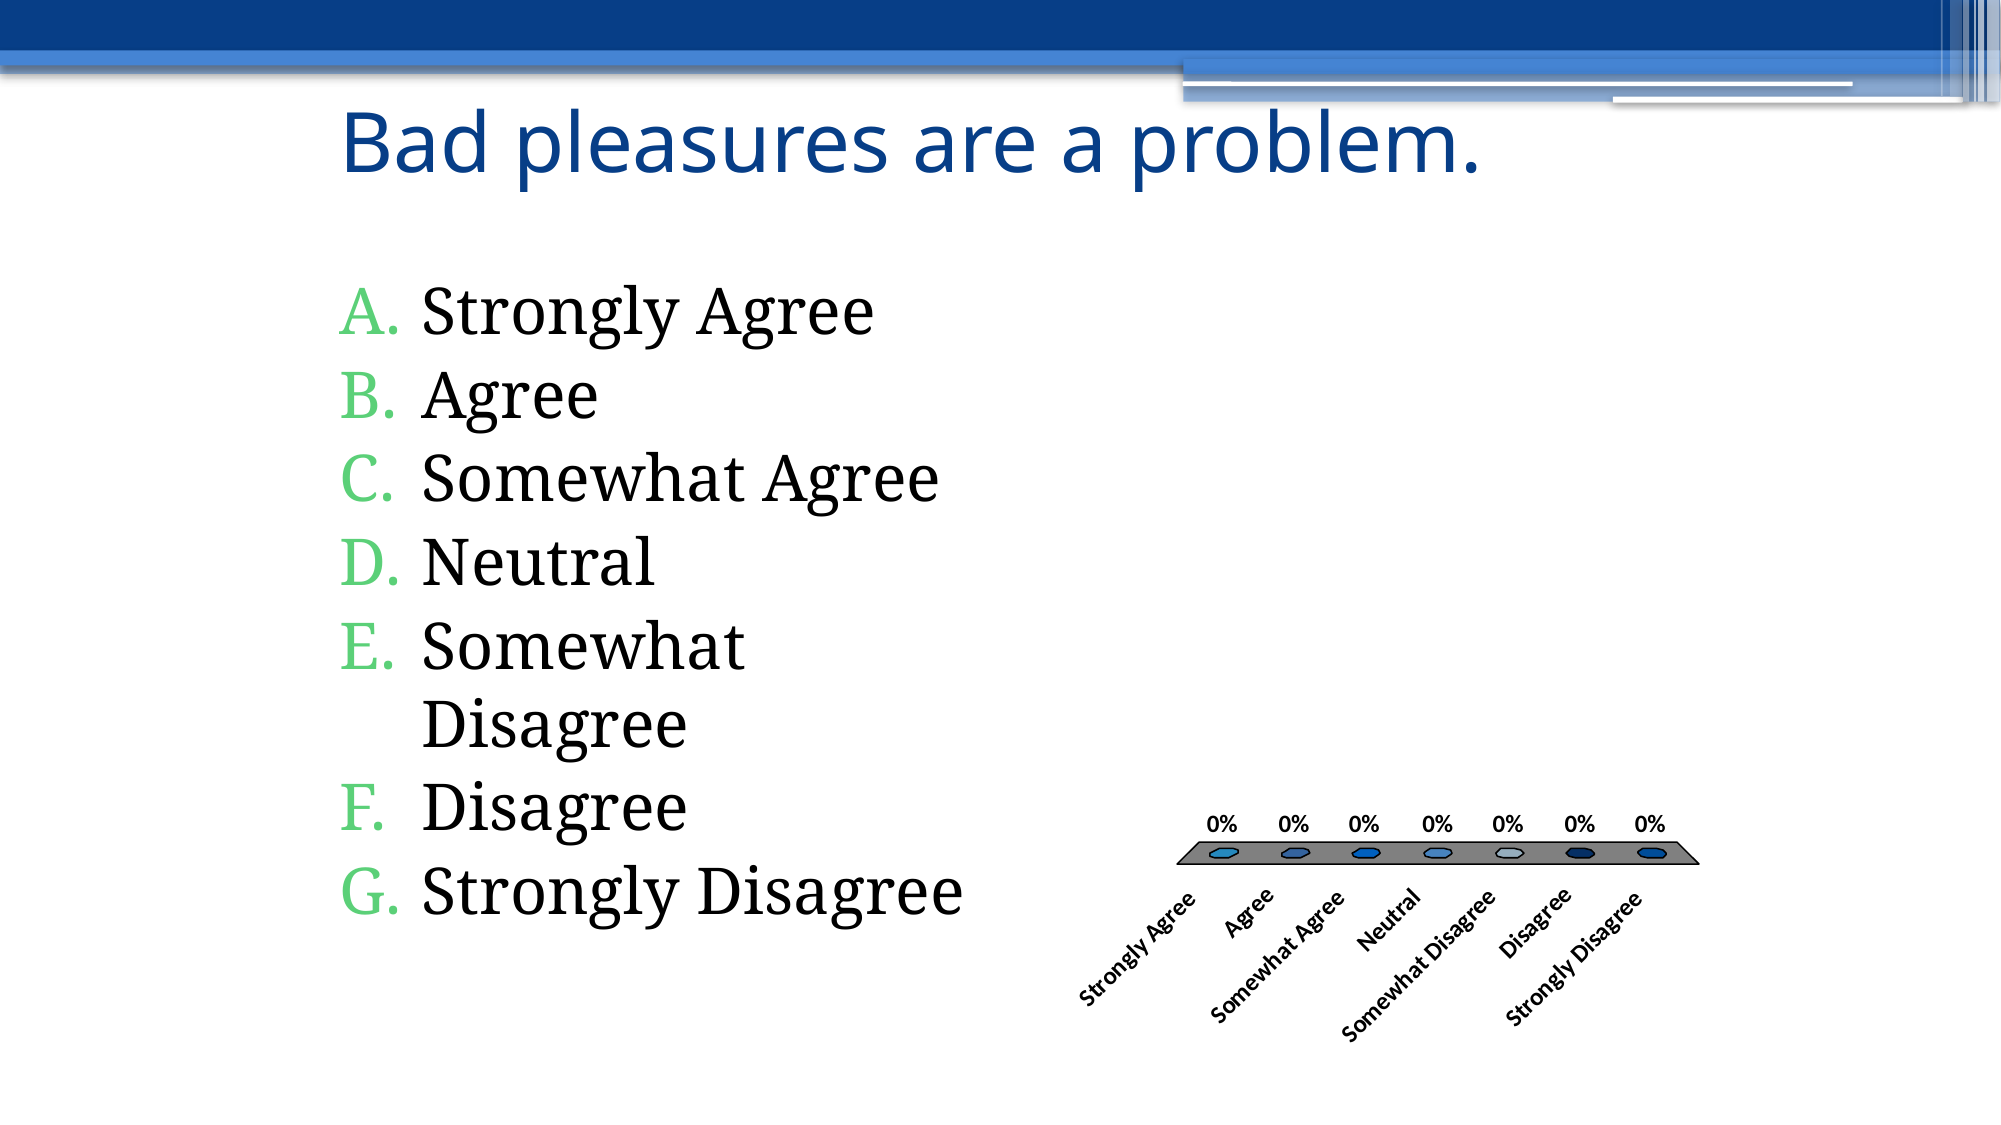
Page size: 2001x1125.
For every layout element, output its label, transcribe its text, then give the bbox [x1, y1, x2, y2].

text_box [989, 262, 1740, 1107]
list Strongly Agree Agree Somewhat Agree Neutral Somewhat Disagree Disagree Strongly Disagree [324, 262, 986, 938]
title Bad pleasures are a problem. [324, 45, 1525, 233]
